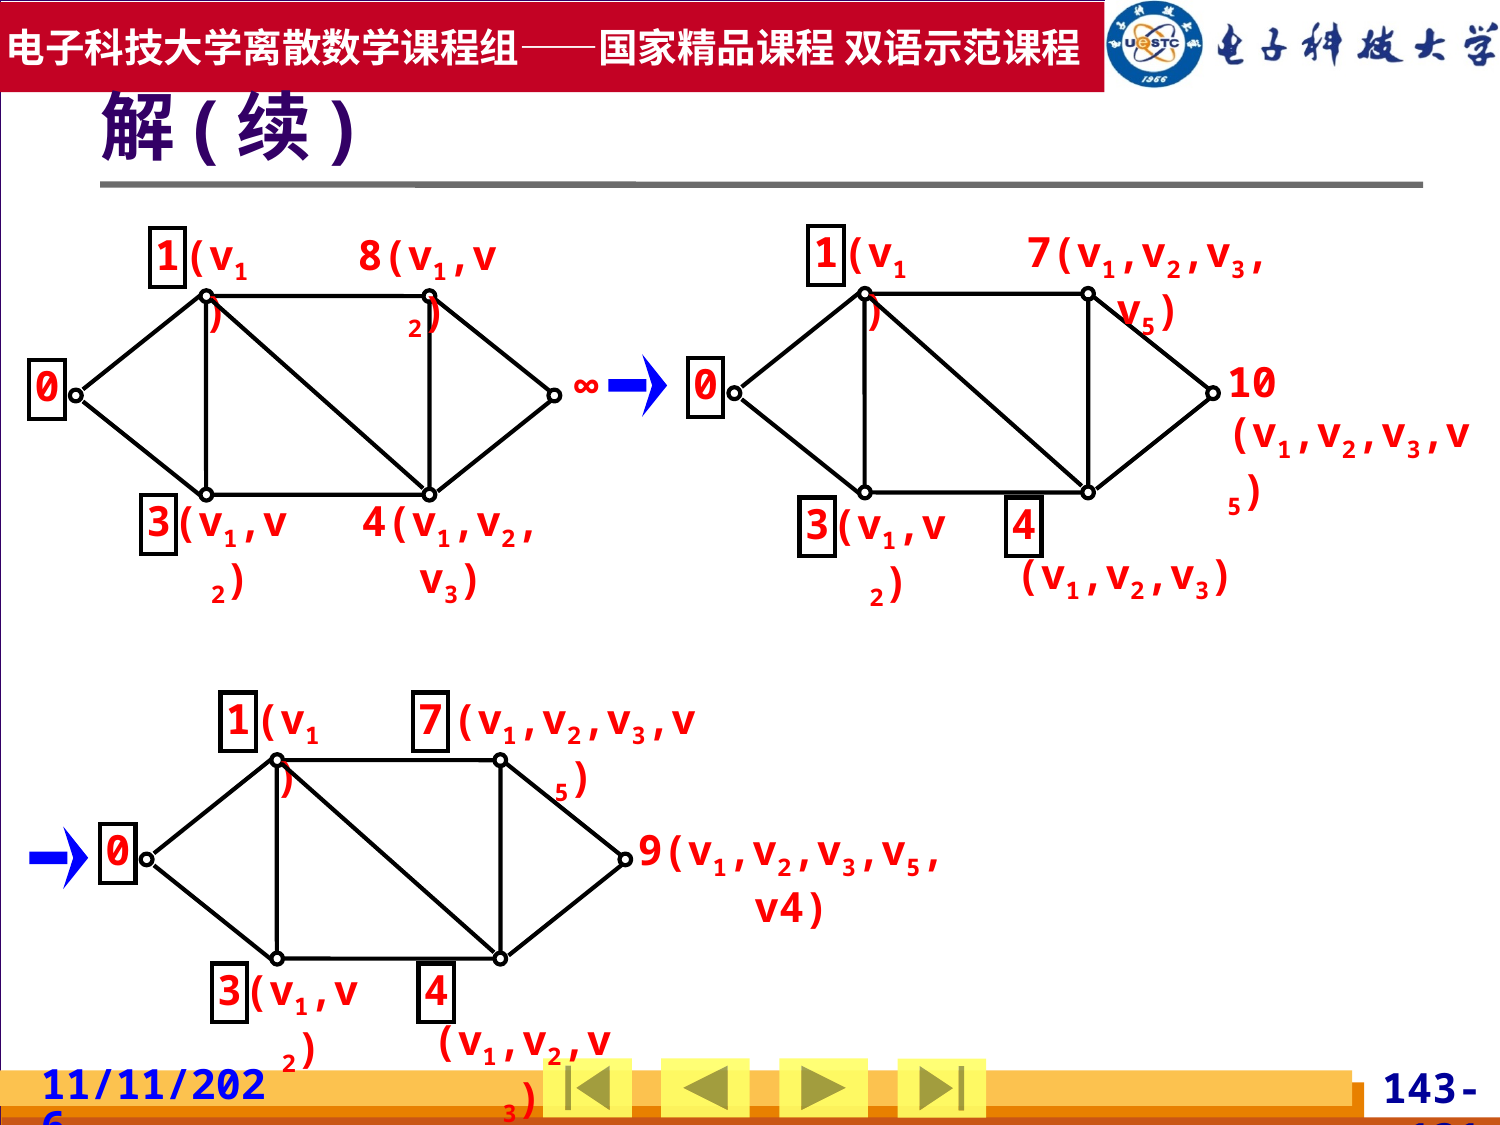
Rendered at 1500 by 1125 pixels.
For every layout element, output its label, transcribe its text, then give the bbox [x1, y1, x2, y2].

text_box 2019/5/19 [34, 1058, 283, 1116]
text_box [615, 375, 668, 396]
text_box [29, 847, 89, 869]
picture [1105, 0, 1500, 89]
title 解(续) [100, 54, 1424, 207]
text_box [99, 692, 951, 1023]
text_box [29, 228, 611, 555]
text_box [687, 225, 1483, 557]
